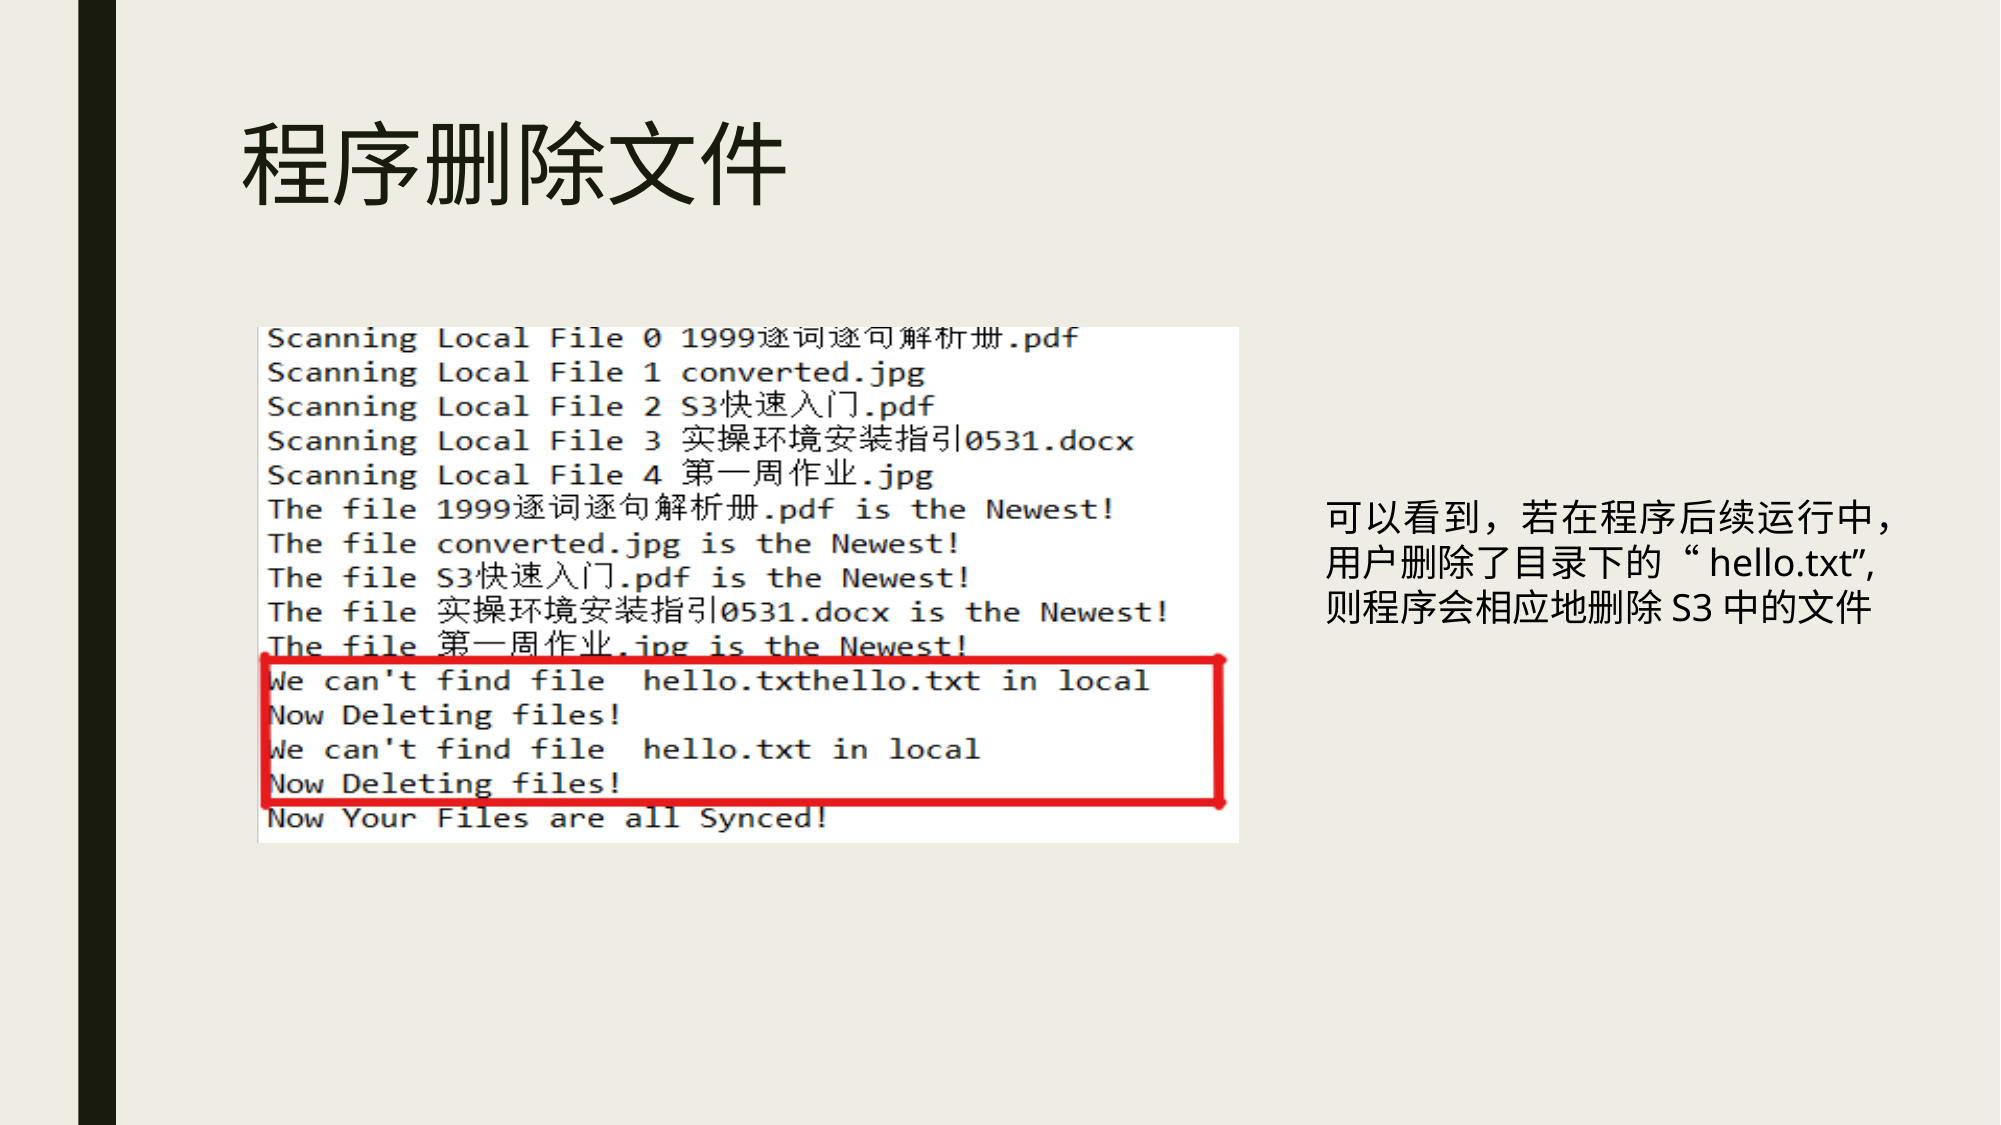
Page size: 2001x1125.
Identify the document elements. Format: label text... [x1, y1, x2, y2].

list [257, 327, 1239, 843]
title 程序删除文件 [225, 112, 1800, 357]
text_box 可以看到，若在程序后续运行中，用户删除了目录下的“hello.txt”,则程序会相应地删除S3中的文件 [1310, 486, 1892, 637]
